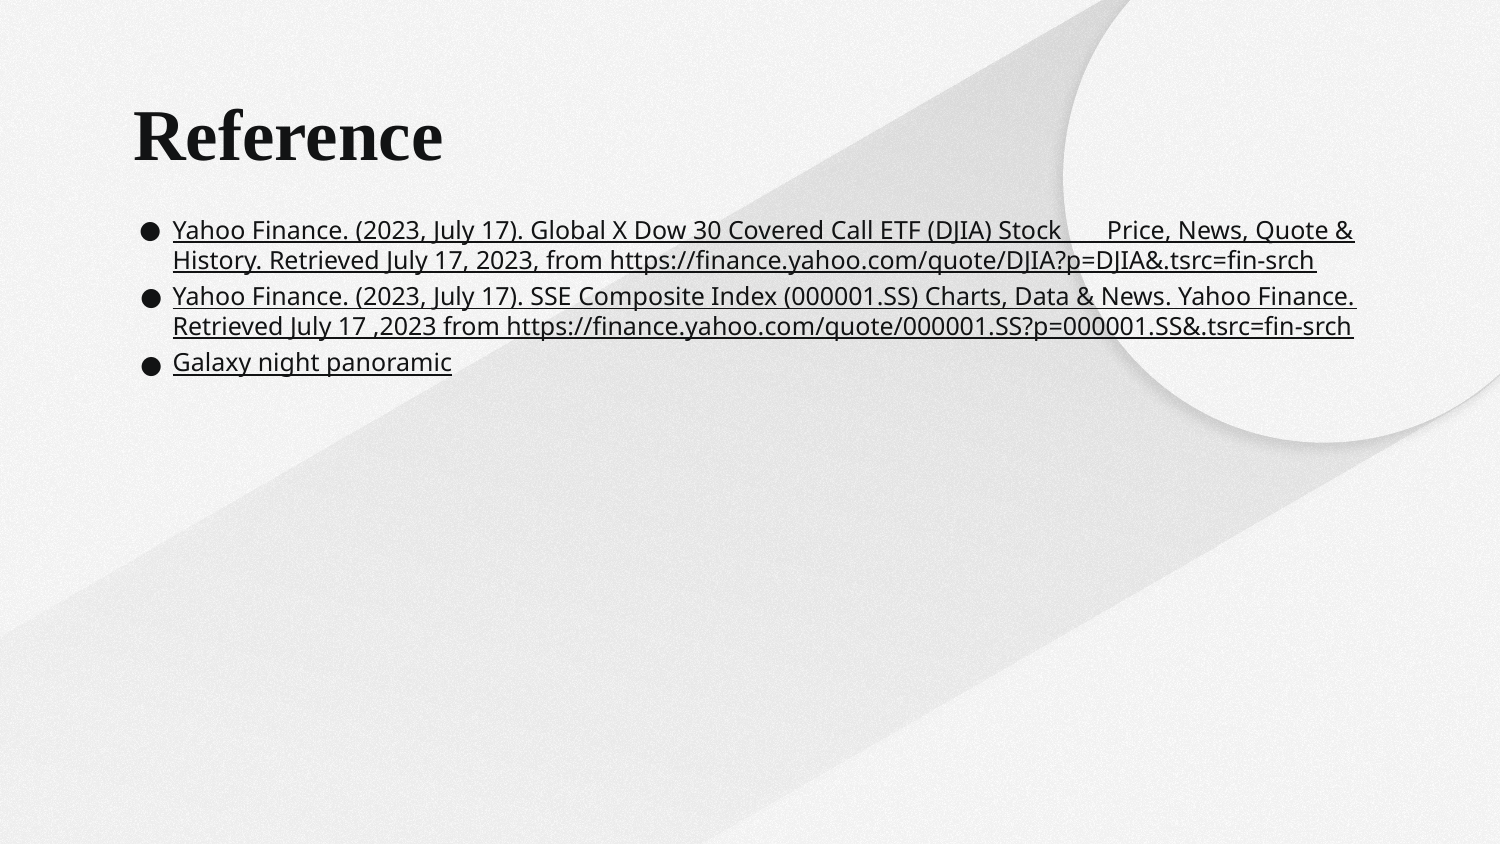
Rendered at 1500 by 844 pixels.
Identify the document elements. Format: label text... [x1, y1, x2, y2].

list Yahoo Finance. (2023, July 17). Global X Dow 30 Covered Call ETF (DJIA) Stock Price, News, Quote & History. Retrieved July 17, 2023, from https://finance.yahoo.com/quote/DJIA?p=DJIA&.tsrc=fin-srch Yahoo Finance. (2023, July 17). SSE Composite Index (000001.SS) Charts, Data & News. Yahoo Finance. Retrieved July 17 ,2023 from https://finance.yahoo.com/quote/000001.SS?p=000001.SS&.tsrc=fin-srch Galaxy night panoramic [118, 199, 1382, 760]
title Reference [118, 72, 1382, 167]
